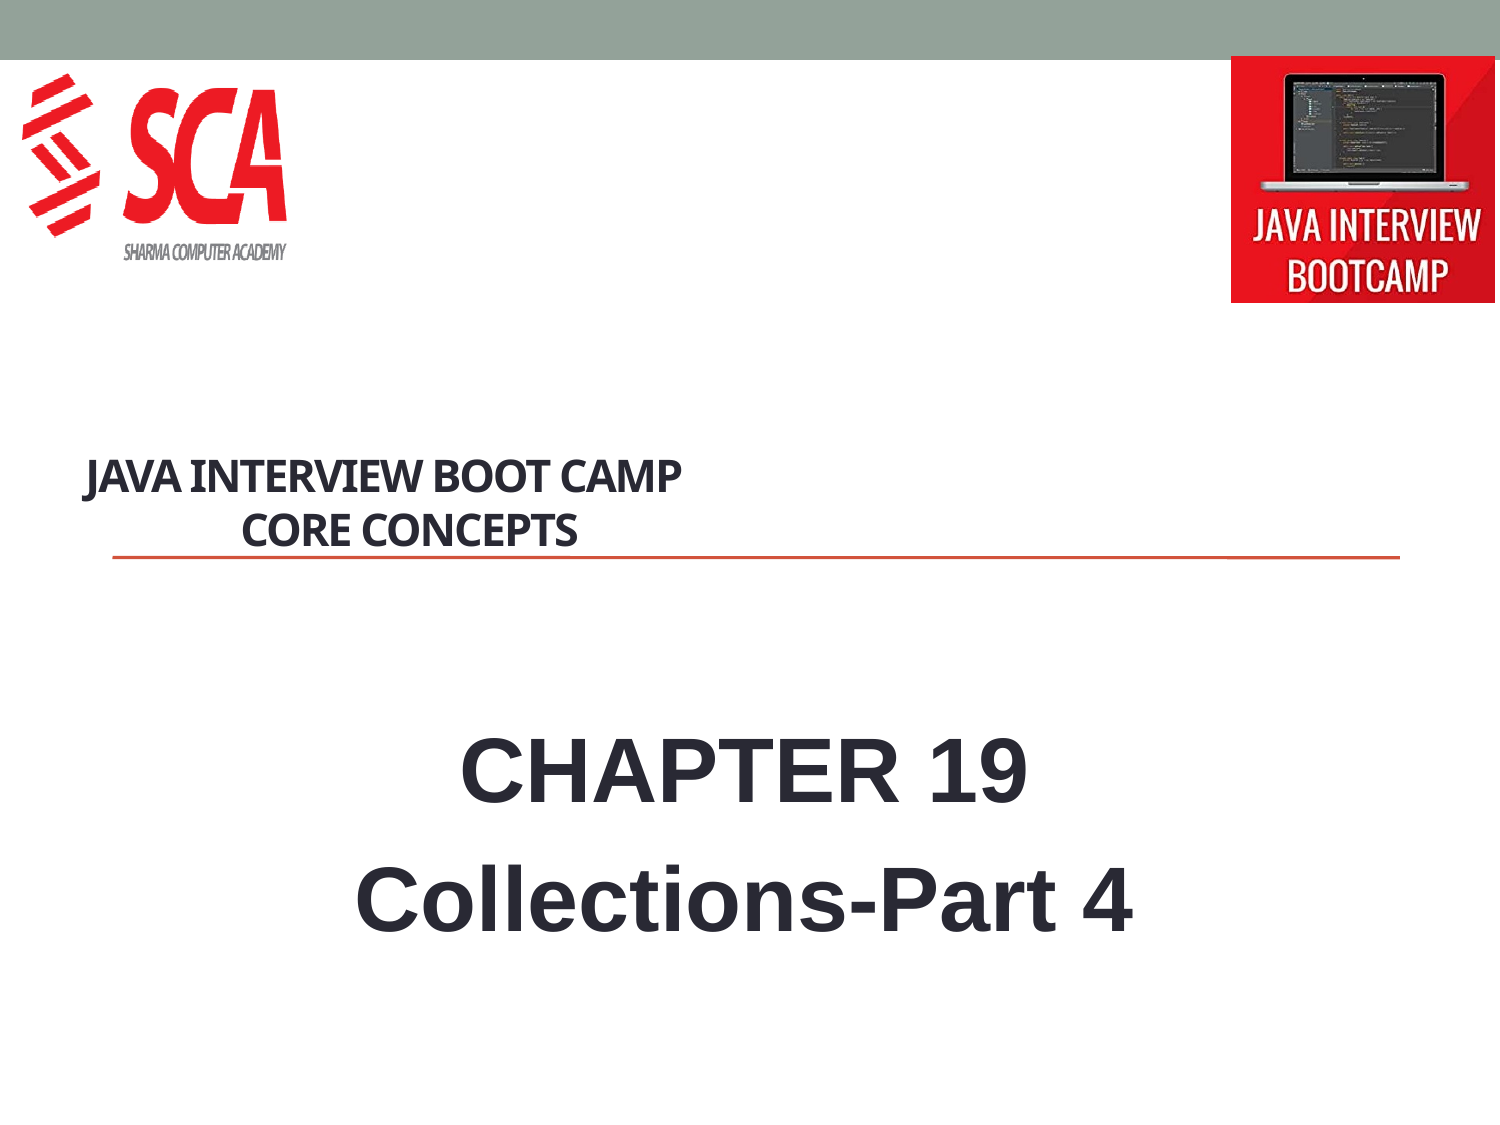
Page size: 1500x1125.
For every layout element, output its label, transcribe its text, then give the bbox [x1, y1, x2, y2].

title JAVA Java Interview boot camp Core concepts [70, 384, 1417, 563]
picture [11, 66, 292, 268]
subtitle Lecture 20 CHAPTER 19 Collections-Part 4 [219, 575, 1270, 1012]
picture [1230, 56, 1495, 303]
